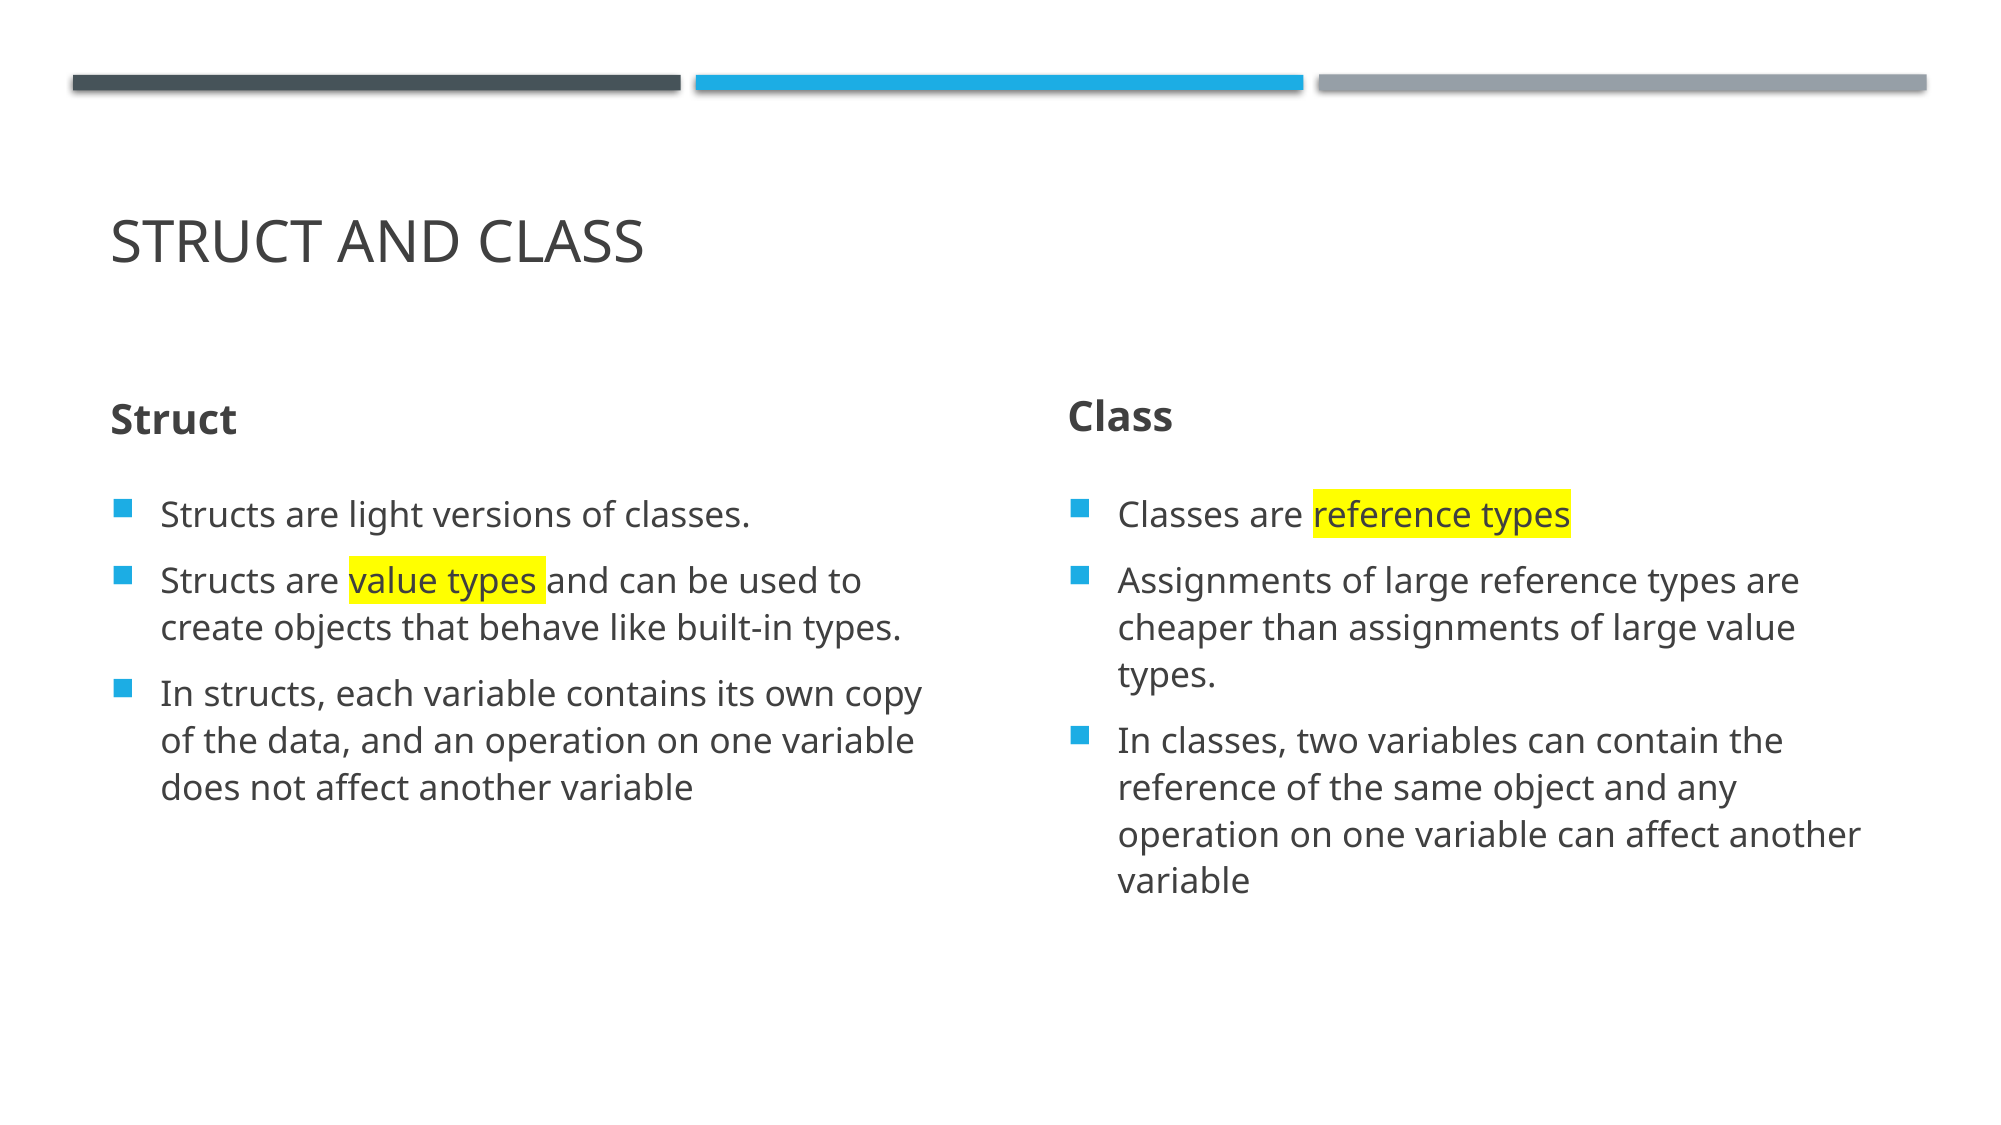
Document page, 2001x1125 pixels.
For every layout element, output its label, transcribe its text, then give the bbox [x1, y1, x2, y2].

title Struct And Class [95, 119, 1905, 282]
list Class [1052, 369, 1905, 460]
list Classes are reference types Assignments of large reference types are cheaper than assignments of large value types. In classes, two variables can contain the reference of the same object and any operation on one variable can affect another variable [1052, 479, 1905, 962]
list Struct [95, 369, 948, 461]
list Structs are light versions of classes. Structs are value types and can be used to create objects that behave like built-in types. In structs, each variable contains its own copy of the data, and an operation on one variable does not affect another variable [95, 479, 948, 962]
